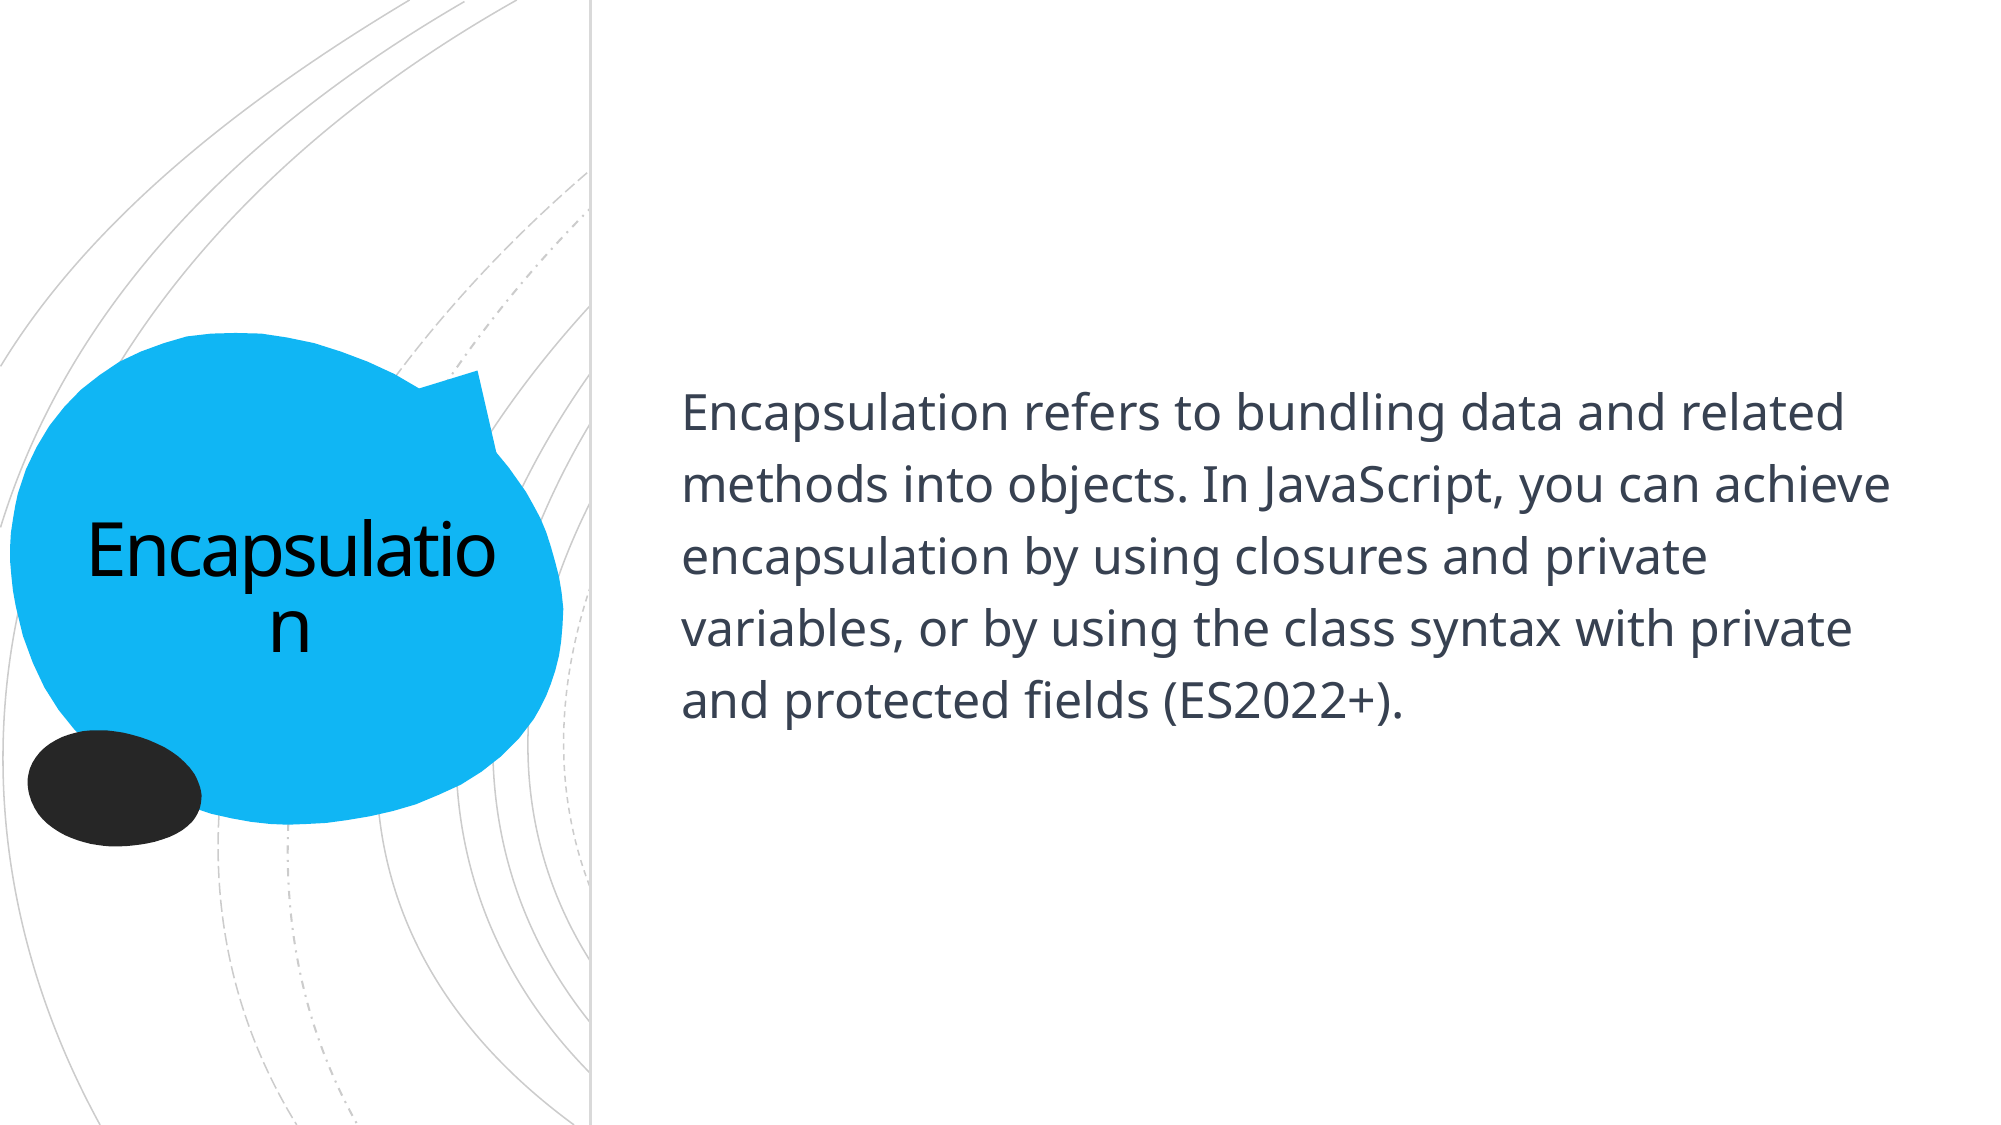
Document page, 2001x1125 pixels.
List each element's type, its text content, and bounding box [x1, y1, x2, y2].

list Encapsulation refers to bundling data and related methods into objects. In JavaScript, you can achieve encapsulation by using closures and private variables, or by using the class syntax with private and protected fields (ES2022+). [666, 361, 1910, 875]
title Encapsulation [26, 384, 555, 799]
